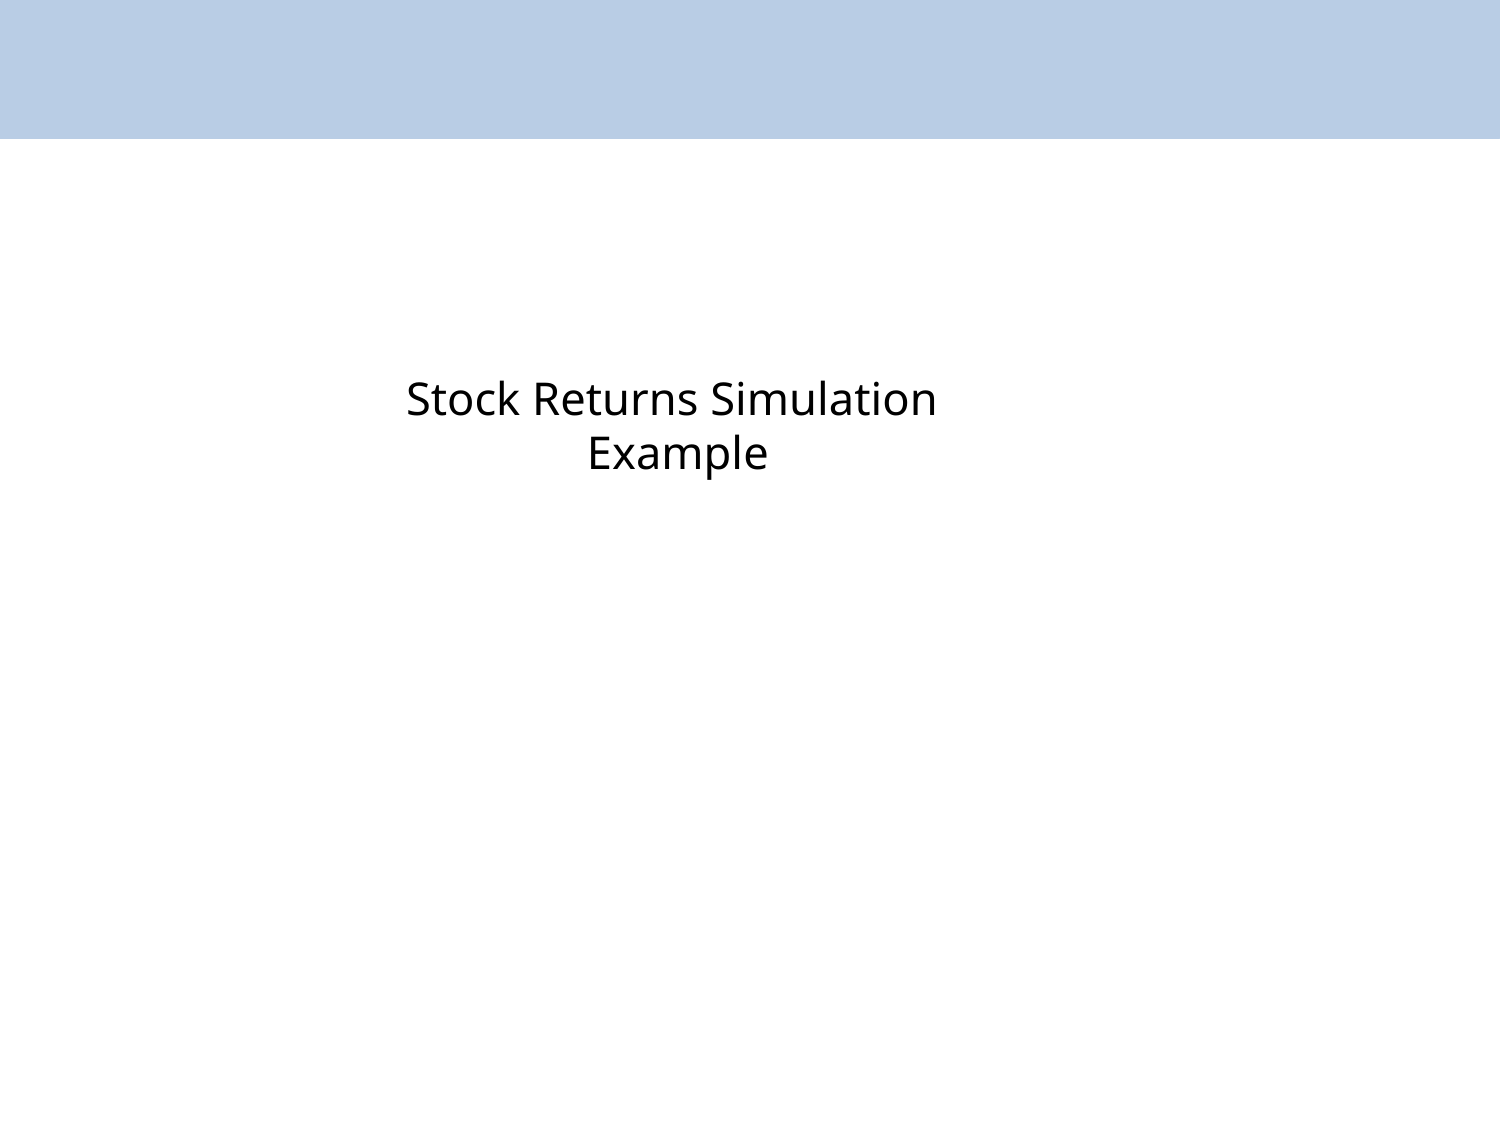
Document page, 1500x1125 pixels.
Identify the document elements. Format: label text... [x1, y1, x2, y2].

title Stock Returns Simulation Example [40, 362, 1316, 488]
